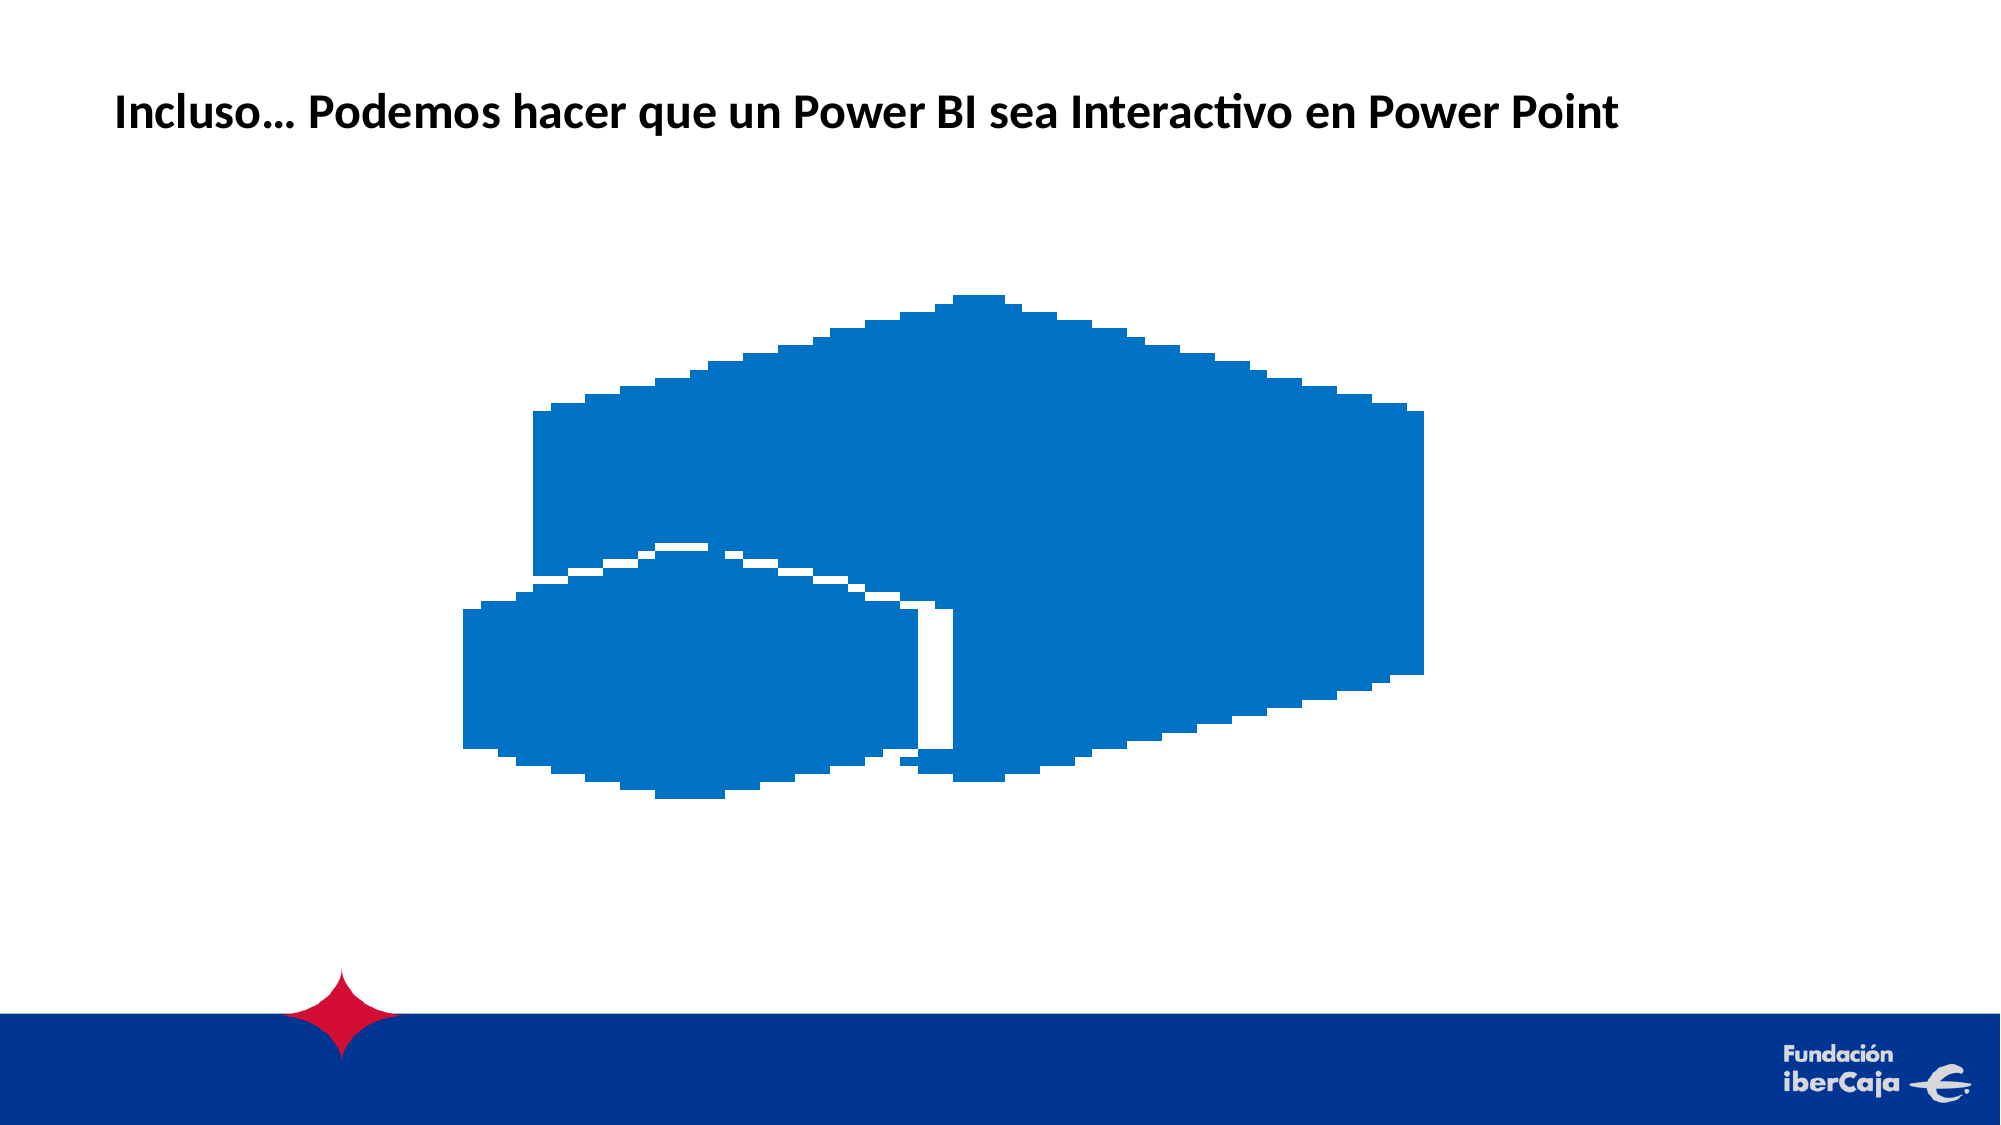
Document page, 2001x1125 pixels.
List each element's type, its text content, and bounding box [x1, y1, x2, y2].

title Incluso… Podemos hacer que un Power BI sea Interactivo en Power Point [99, 45, 1900, 173]
picture [149, 172, 1827, 964]
picture [275, 965, 408, 1065]
